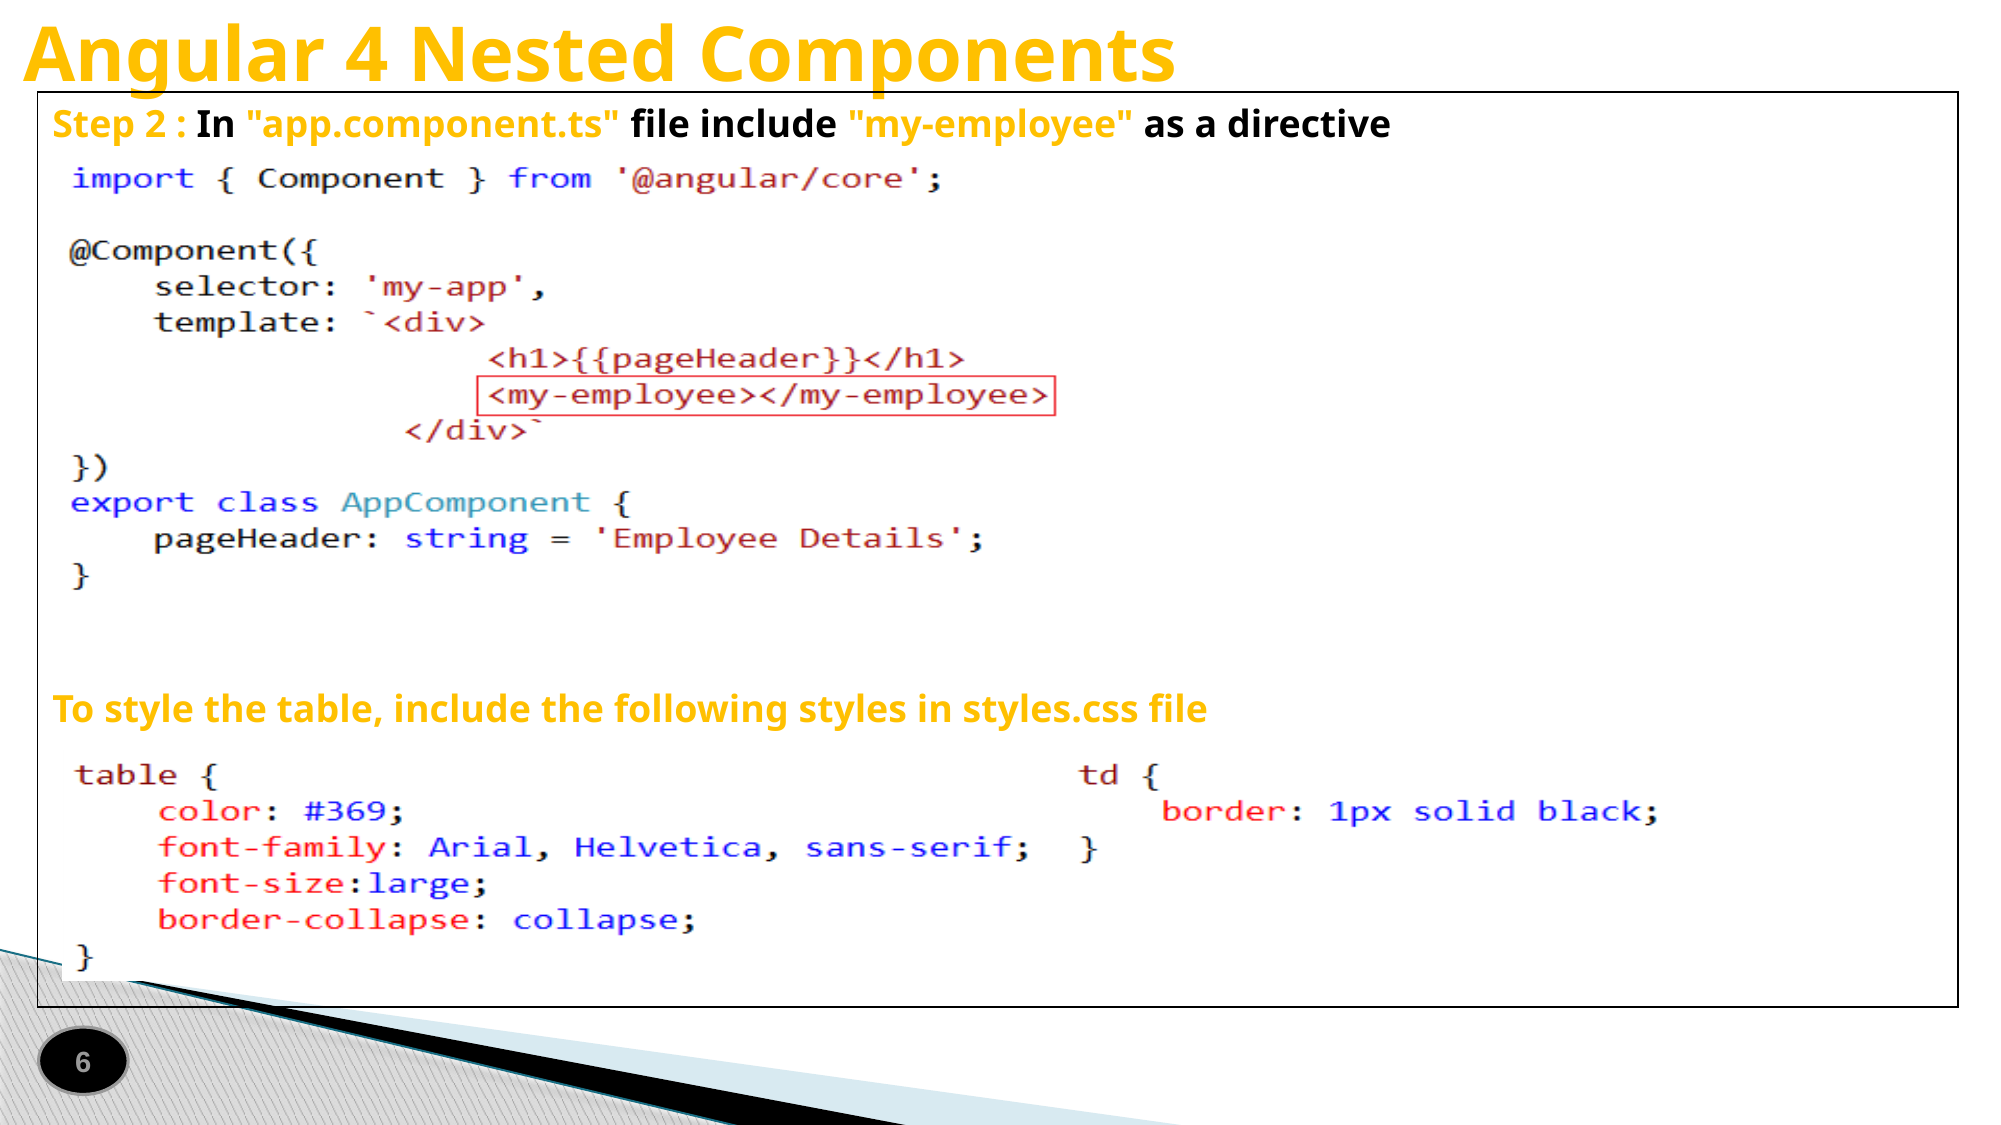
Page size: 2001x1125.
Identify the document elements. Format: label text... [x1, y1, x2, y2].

picture [62, 155, 1067, 602]
picture [1066, 750, 1667, 876]
text_box Step 2 : In "app.component.ts" file include "my-employee" as a directive To style the table, include the following styles in styles.css file [37, 92, 1959, 1007]
title Angular 4 Nested Components [8, 0, 1996, 105]
picture [62, 750, 1040, 981]
